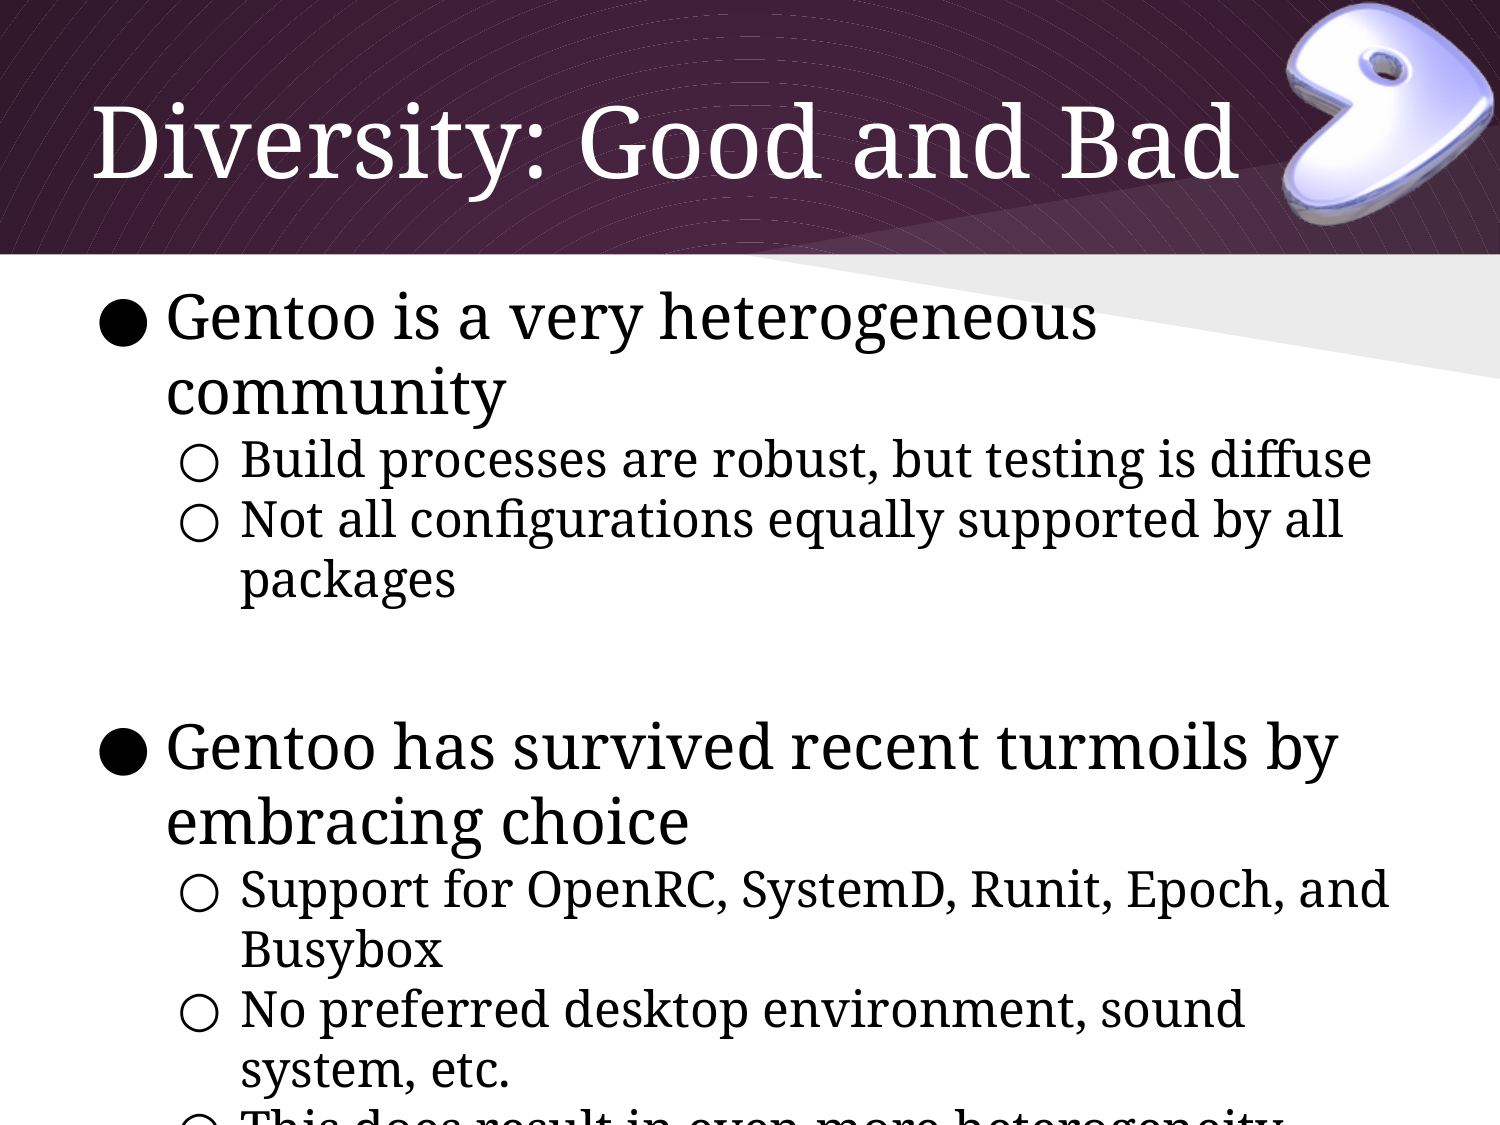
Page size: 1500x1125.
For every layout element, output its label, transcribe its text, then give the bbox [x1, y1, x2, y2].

picture [1271, 0, 1500, 233]
title Diversity: Good and Bad [75, 45, 1425, 233]
list Gentoo is a very heterogeneous community Build processes are robust, but testing is diffuse Not all configurations equally supported by all packages Gentoo has survived recent turmoils by embracing choice Support for OpenRC, SystemD, Runit, Epoch, and Busybox No preferred desktop environment, sound system, etc. This does result in even more heterogeneity [75, 262, 1425, 1078]
